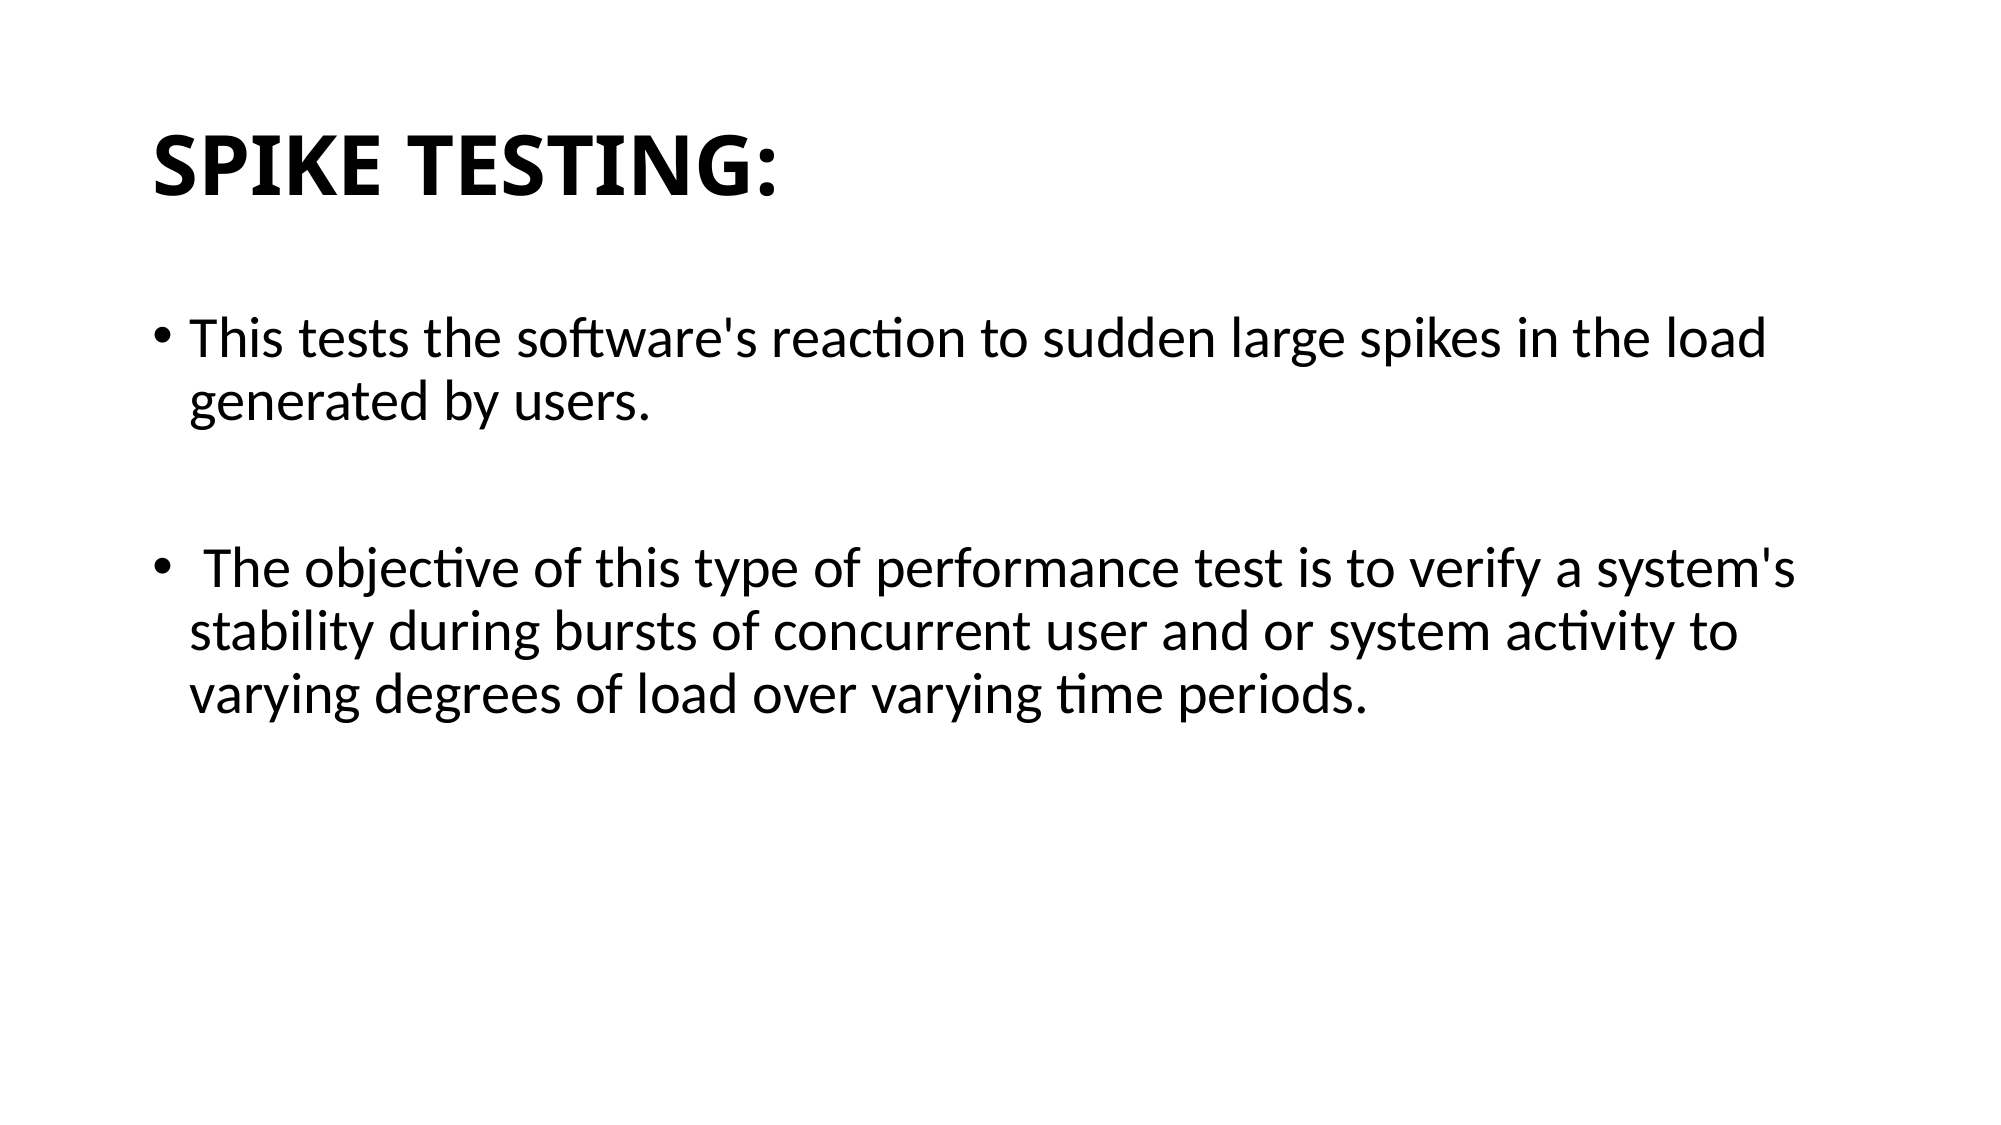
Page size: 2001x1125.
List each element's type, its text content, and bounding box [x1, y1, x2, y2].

title SPIKE TESTING: [137, 59, 1863, 278]
list This tests the software's reaction to sudden large spikes in the load generated by users. The objective of this type of performance test is to verify a system's stability during bursts of concurrent user and or system activity to varying degrees of load over varying time periods. [137, 299, 1863, 1014]
